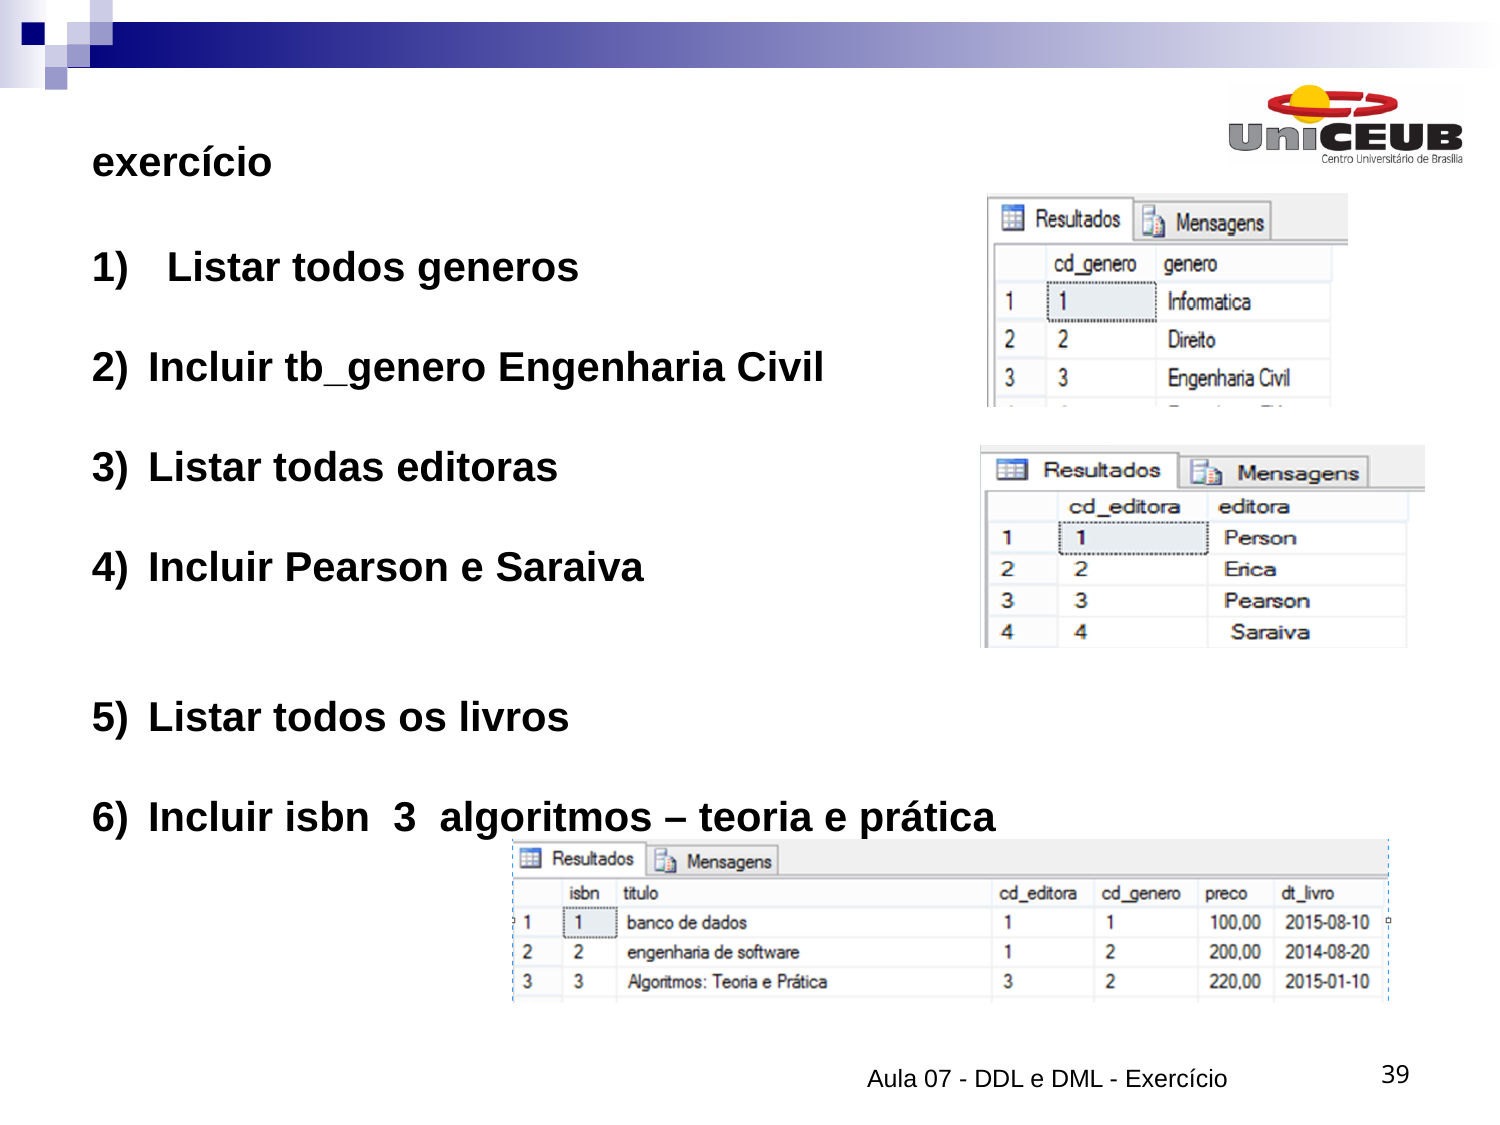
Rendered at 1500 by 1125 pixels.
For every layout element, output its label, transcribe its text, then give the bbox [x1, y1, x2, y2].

picture [512, 838, 1399, 1003]
picture [1227, 83, 1464, 165]
text_box exercício [76, 127, 1145, 194]
footer Aula 07 - DDL e DML - Exercício [810, 1025, 1286, 1100]
text_box 39 [1074, 1024, 1425, 1100]
picture [987, 192, 1348, 407]
text_box Listar todos generos Incluir tb_genero Engenharia Civil Listar todas editoras Incluir Pearson e Saraiva Listar todos os livros Incluir isbn 3 algoritmos – teoria e prática [76, 231, 982, 298]
picture [980, 444, 1426, 648]
